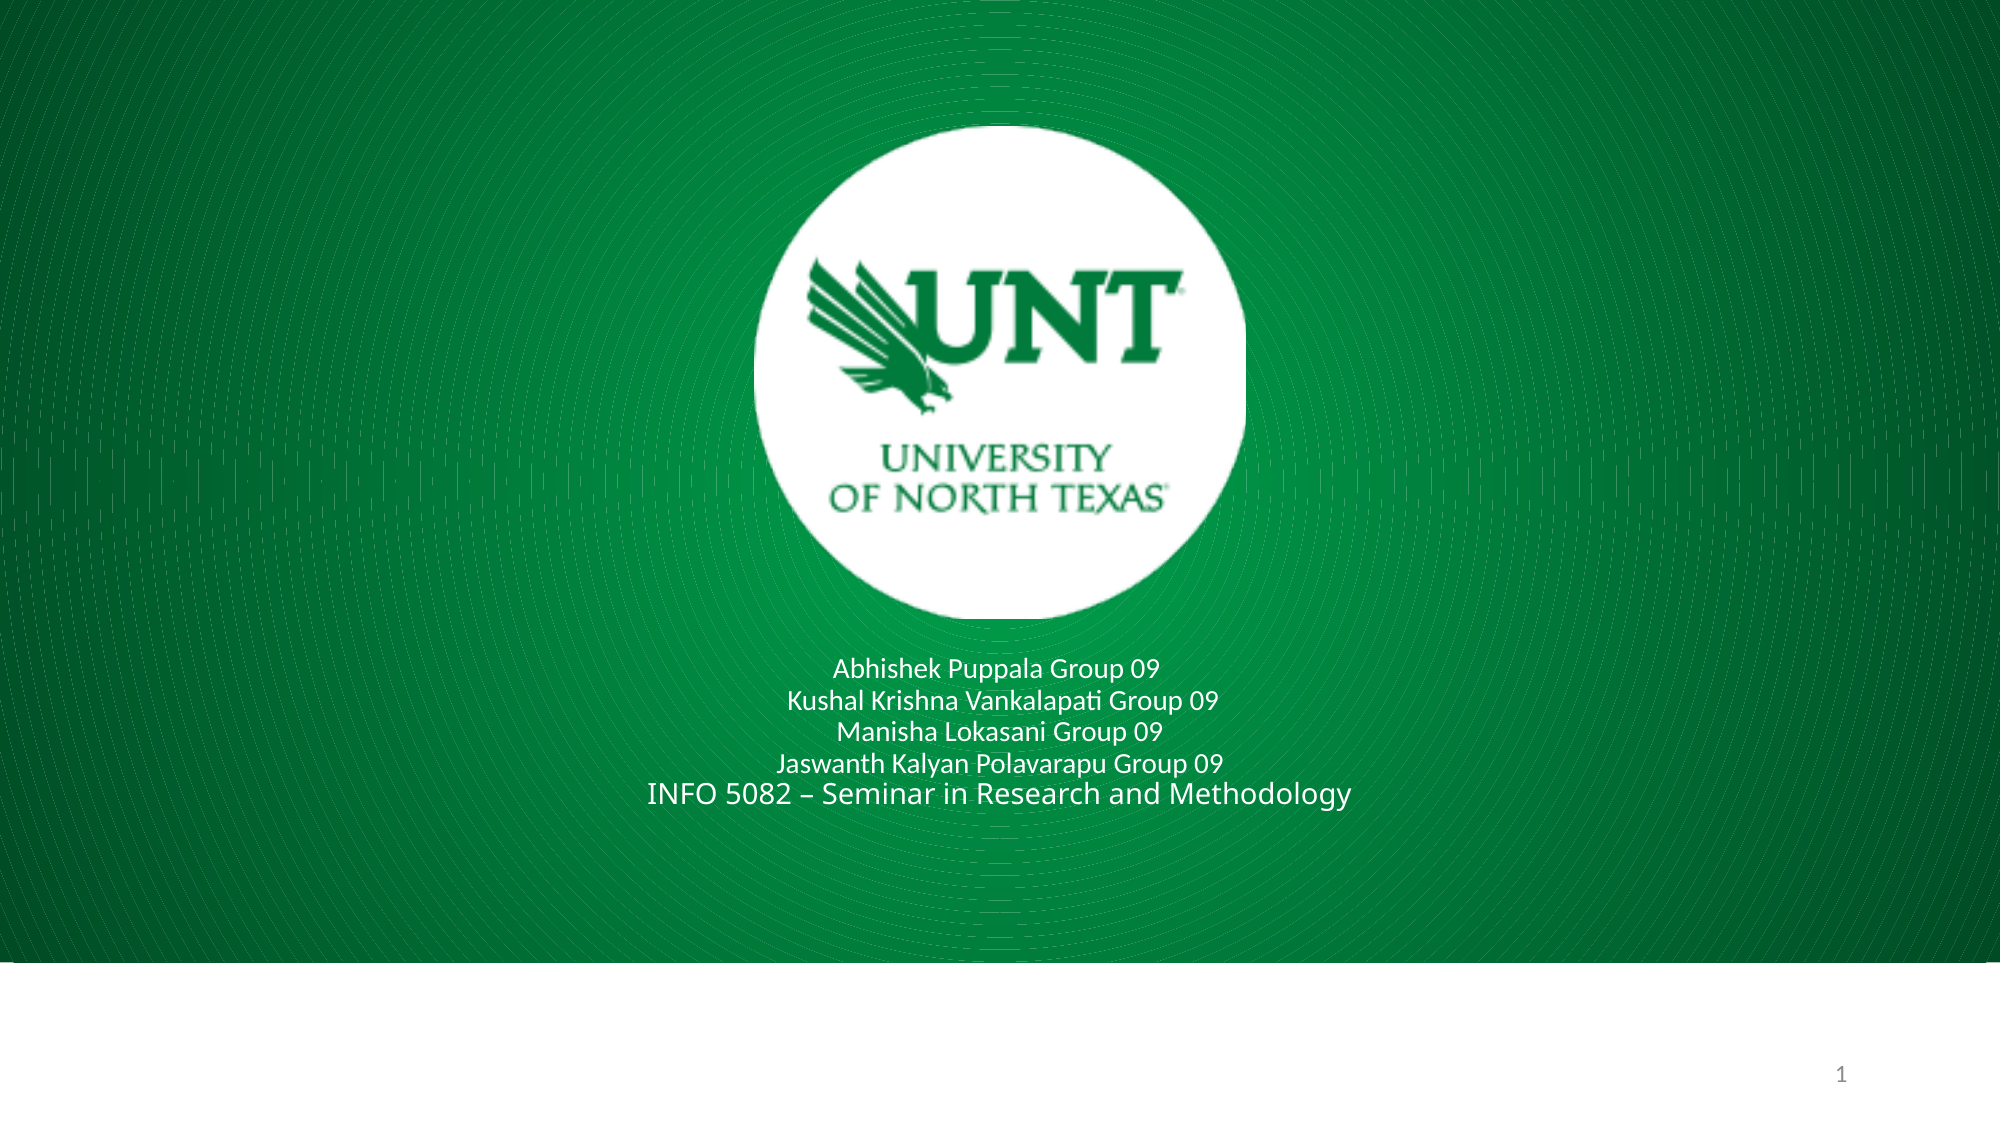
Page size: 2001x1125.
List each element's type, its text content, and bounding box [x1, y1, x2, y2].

text_box [0, 0, 2000, 963]
subtitle Abhishek Puppala Group 09 Kushal Krishna Vankalapati Group 09 Manisha Lokasani Group 09 Jaswanth Kalyan Polavarapu Group 09 INFO 5082 – Seminar in Research and Methodology [585, 645, 1415, 915]
slide_number 1 [1412, 1042, 1863, 1103]
picture [714, 126, 1246, 619]
